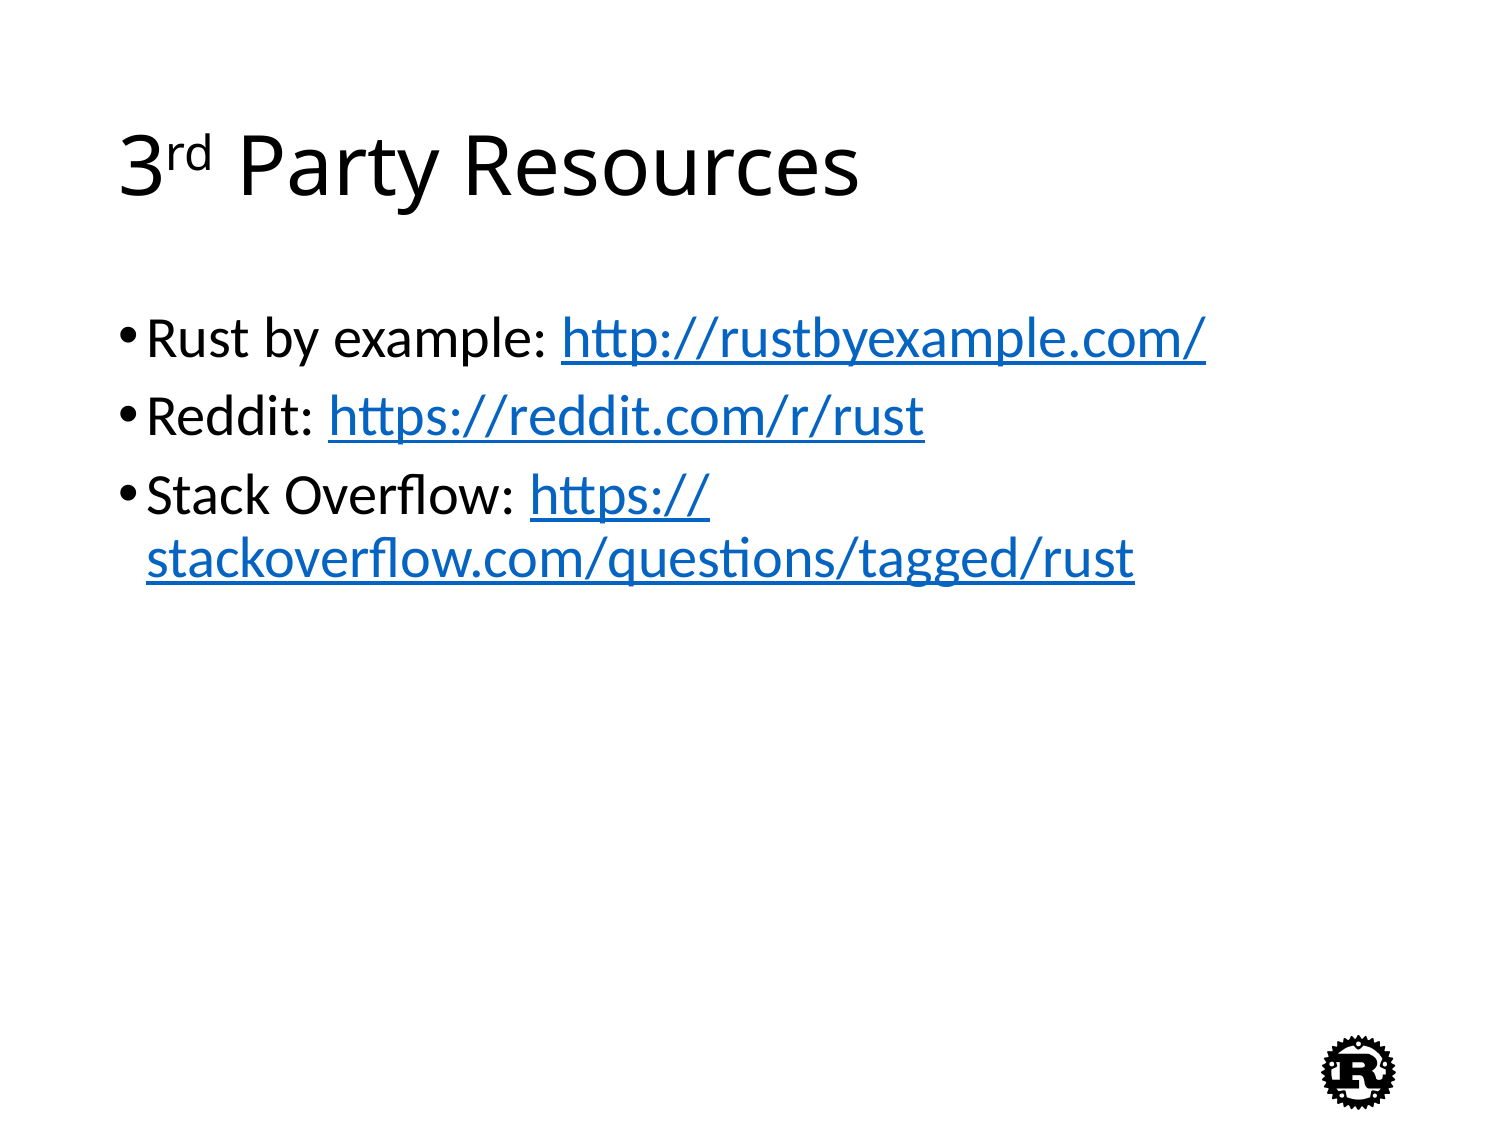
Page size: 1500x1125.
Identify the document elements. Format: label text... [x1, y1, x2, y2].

picture [1321, 1035, 1397, 1111]
title 3rd Party Resources [103, 59, 1397, 278]
list Rust by example: http://rustbyexample.com/ Reddit: https://reddit.com/r/rust Stack Overflow: https://stackoverflow.com/questions/tagged/rust [103, 299, 1397, 1014]
